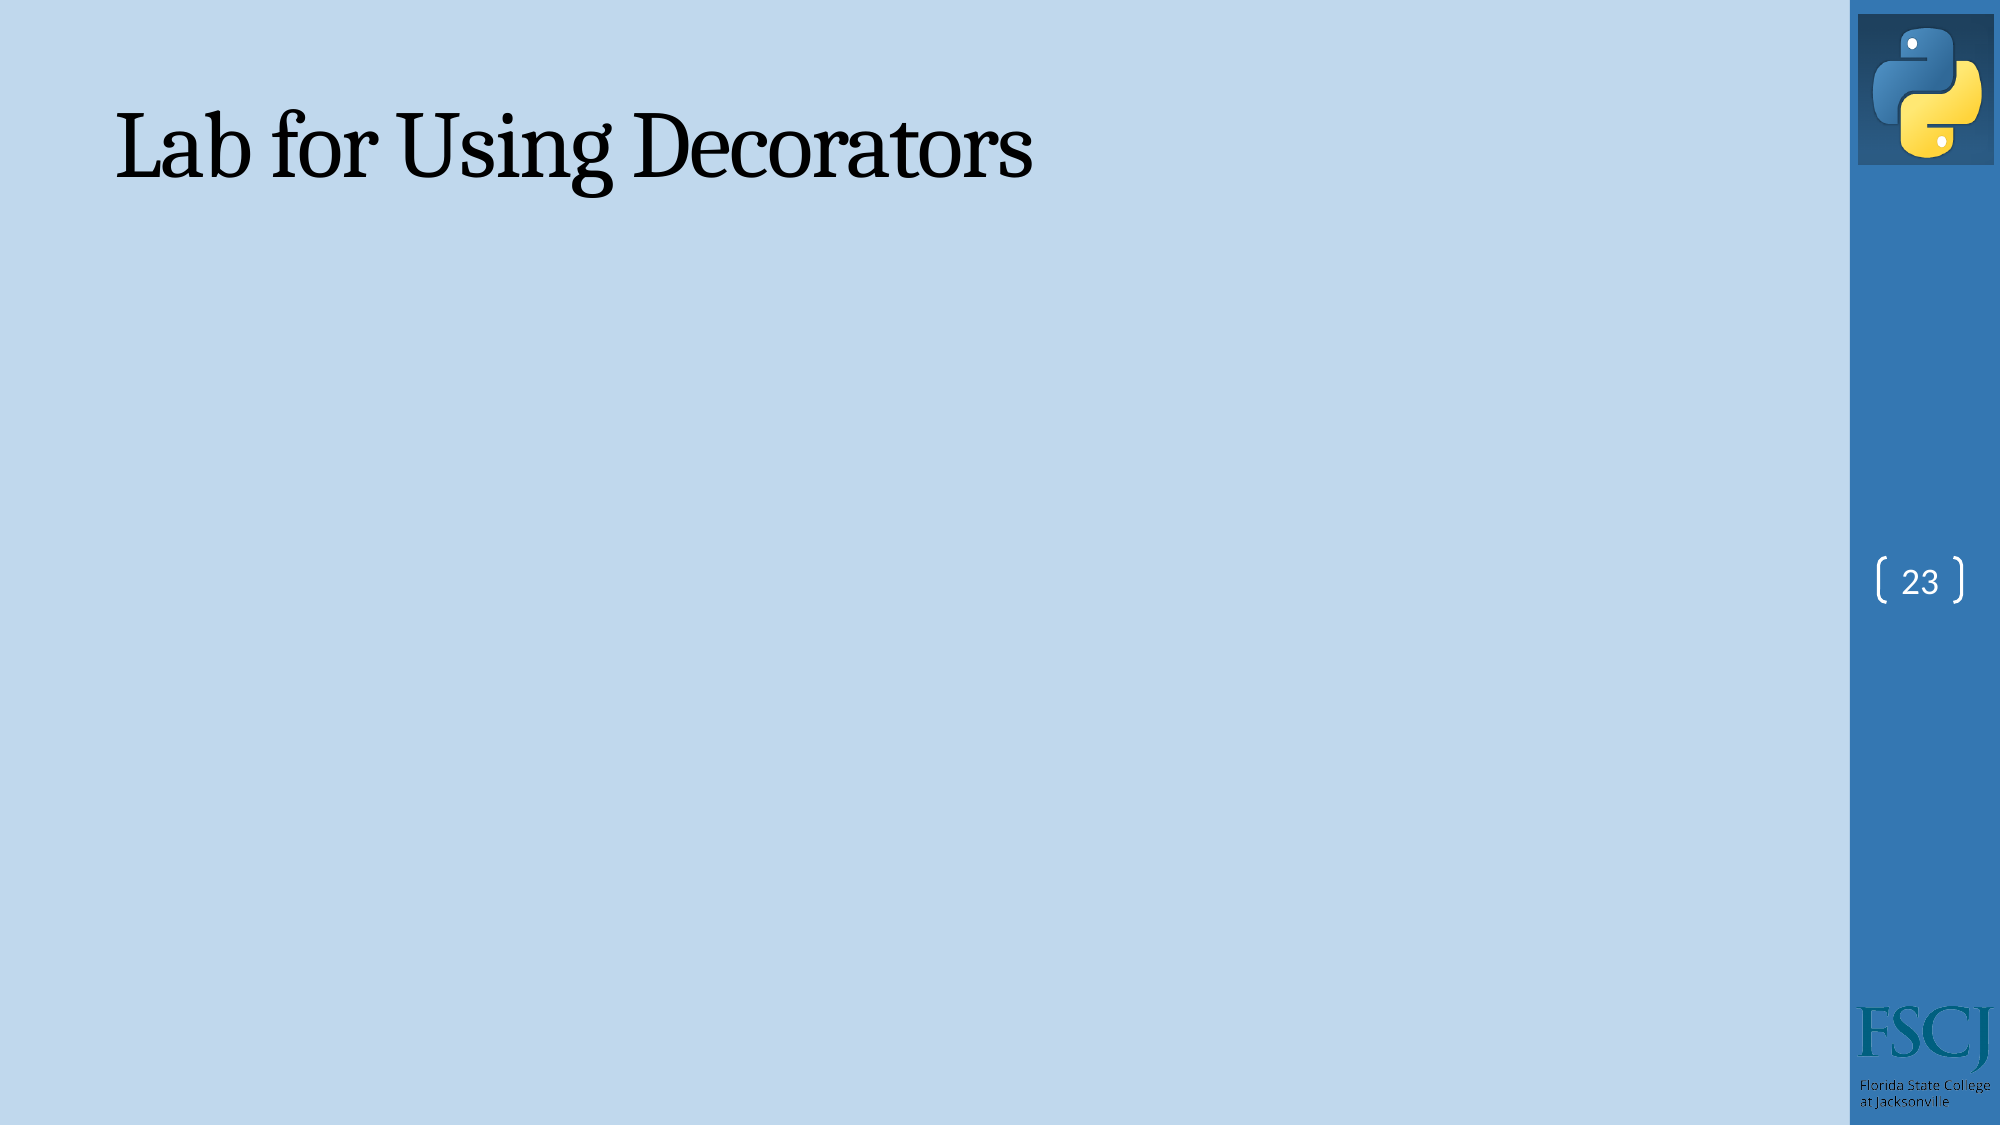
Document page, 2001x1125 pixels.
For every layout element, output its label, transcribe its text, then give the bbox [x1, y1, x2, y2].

slide_number 23 [1876, 555, 1964, 604]
picture [1858, 14, 1994, 165]
picture [1856, 1006, 1994, 1109]
title Lab for Using Decorators [99, 45, 1767, 233]
